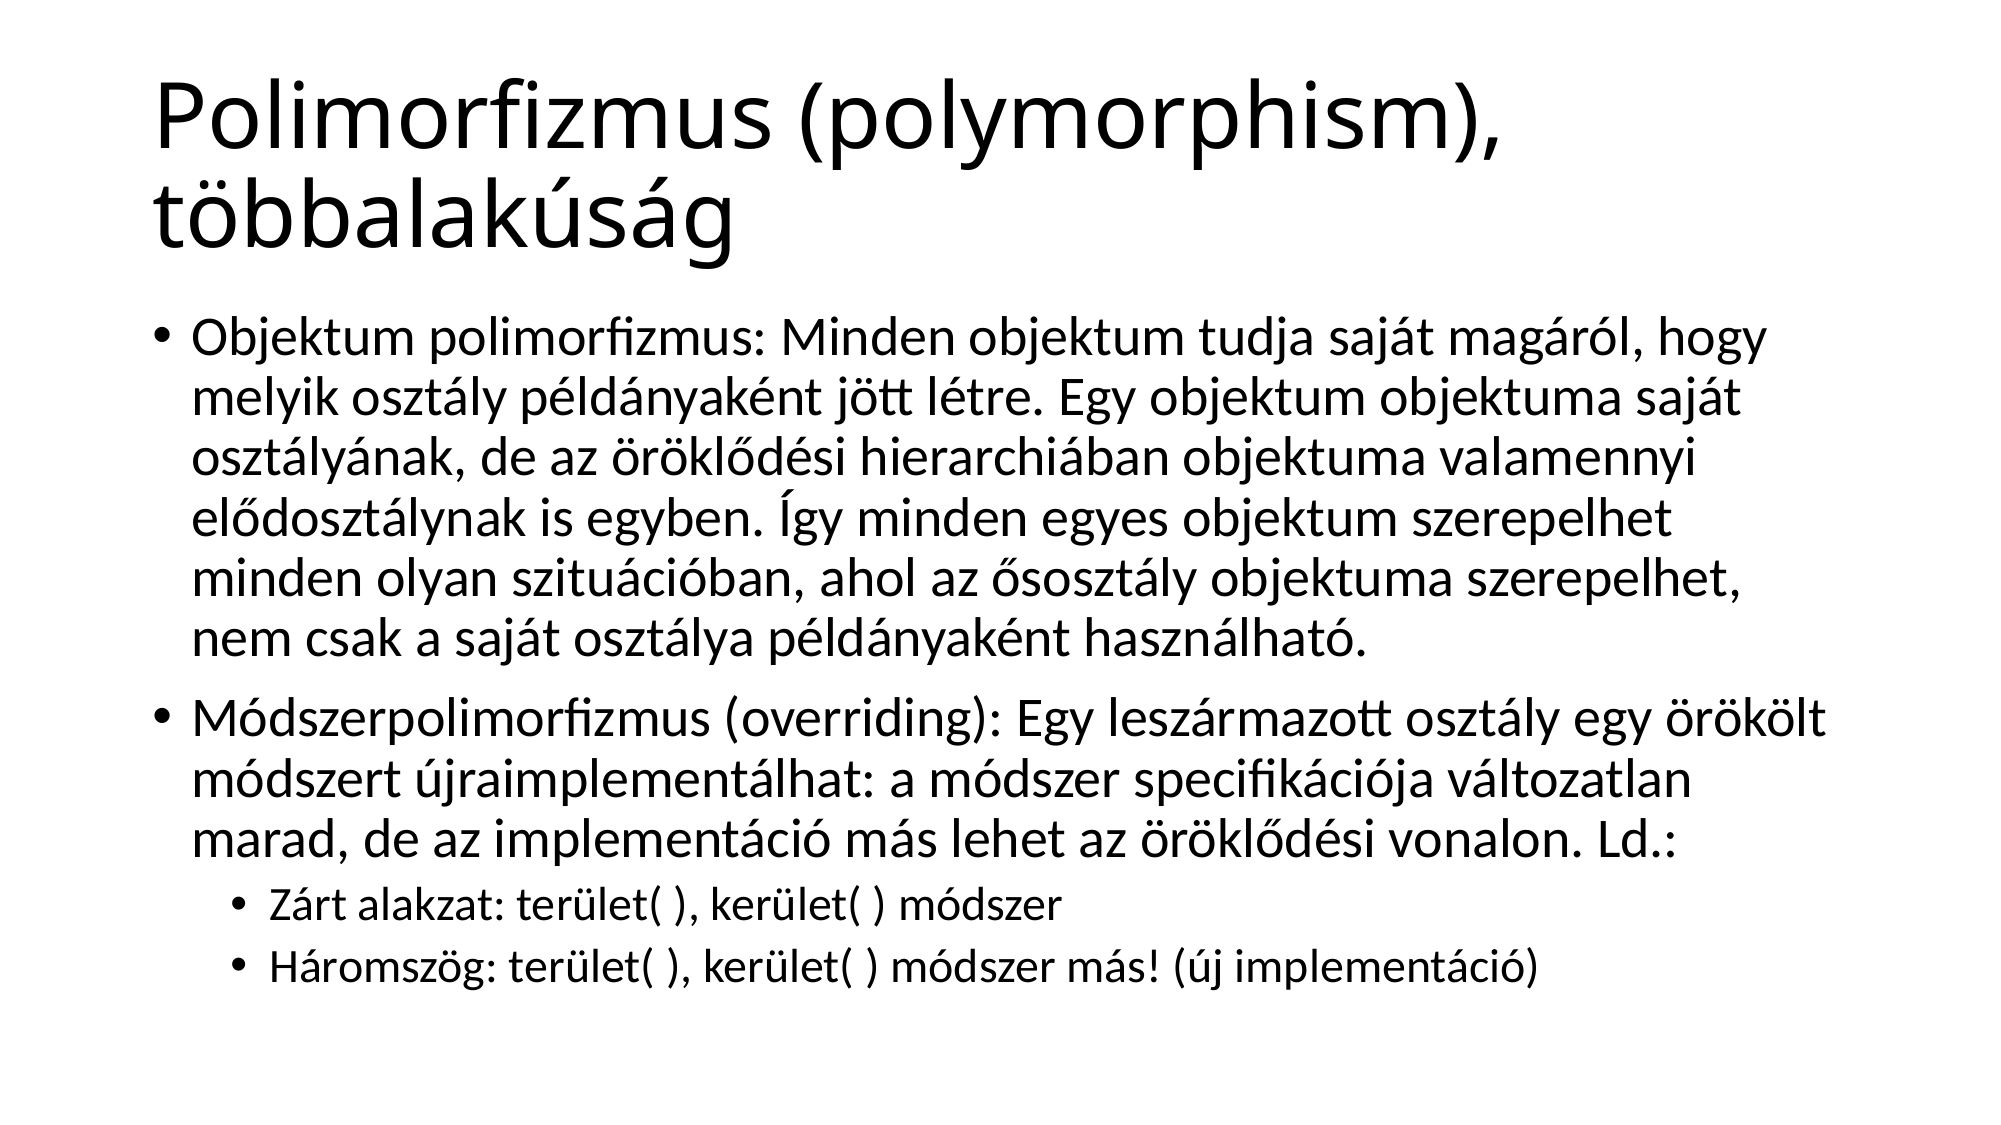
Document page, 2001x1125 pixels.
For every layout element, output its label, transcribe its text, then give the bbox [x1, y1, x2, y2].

title Polimorfizmus (polymorphism), többalakúság [137, 59, 1863, 278]
list Objektum polimorfizmus: Minden objektum tudja saját magáról, hogy melyik osztály példányaként jött létre. Egy objektum objektuma saját osztályának, de az öröklődési hierarchiában objektuma valamennyi elődosztálynak is egyben. Így minden egyes objektum szerepelhet minden olyan szituációban, ahol az ősosztály objektuma szerepelhet, nem csak a saját osztálya példányaként használható. Módszerpolimorfizmus (overriding): Egy leszármazott osztály egy örökölt módszert újraimplementálhat: a módszer specifikációja változatlan marad, de az implementáció más lehet az öröklődési vonalon. Ld.: Zárt alakzat: terület( ), kerület( ) módszer Háromszög: terület( ), kerület( ) módszer más! (új implementáció) [137, 299, 1863, 1014]
